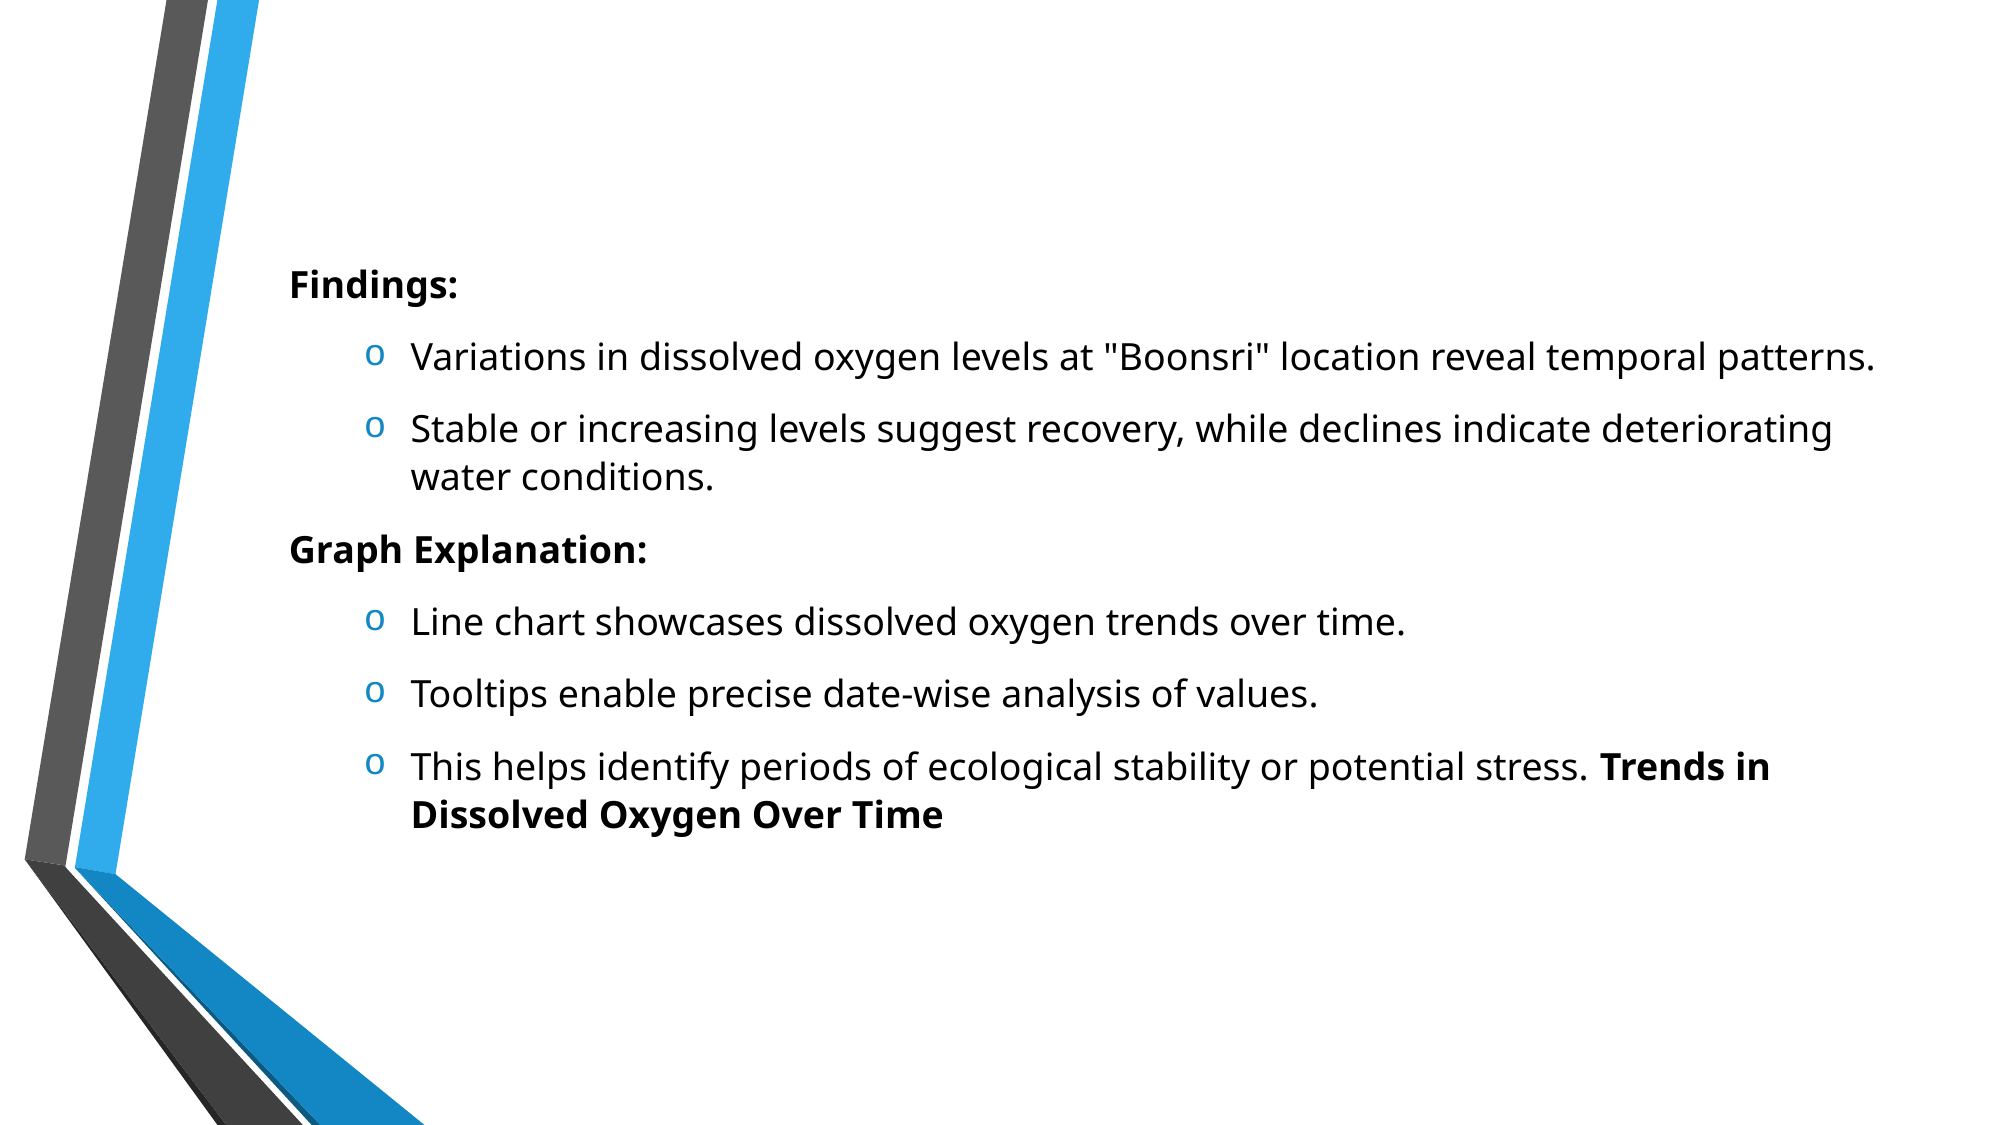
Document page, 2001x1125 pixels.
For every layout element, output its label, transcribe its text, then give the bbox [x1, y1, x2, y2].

list Findings: Variations in dissolved oxygen levels at "Boonsri" location reveal temporal patterns. Stable or increasing levels suggest recovery, while declines indicate deteriorating water conditions. Graph Explanation: Line chart showcases dissolved oxygen trends over time. Tooltips enable precise date-wise analysis of values. This helps identify periods of ecological stability or potential stress. Trends in Dissolved Oxygen Over Time [273, 89, 1918, 1091]
